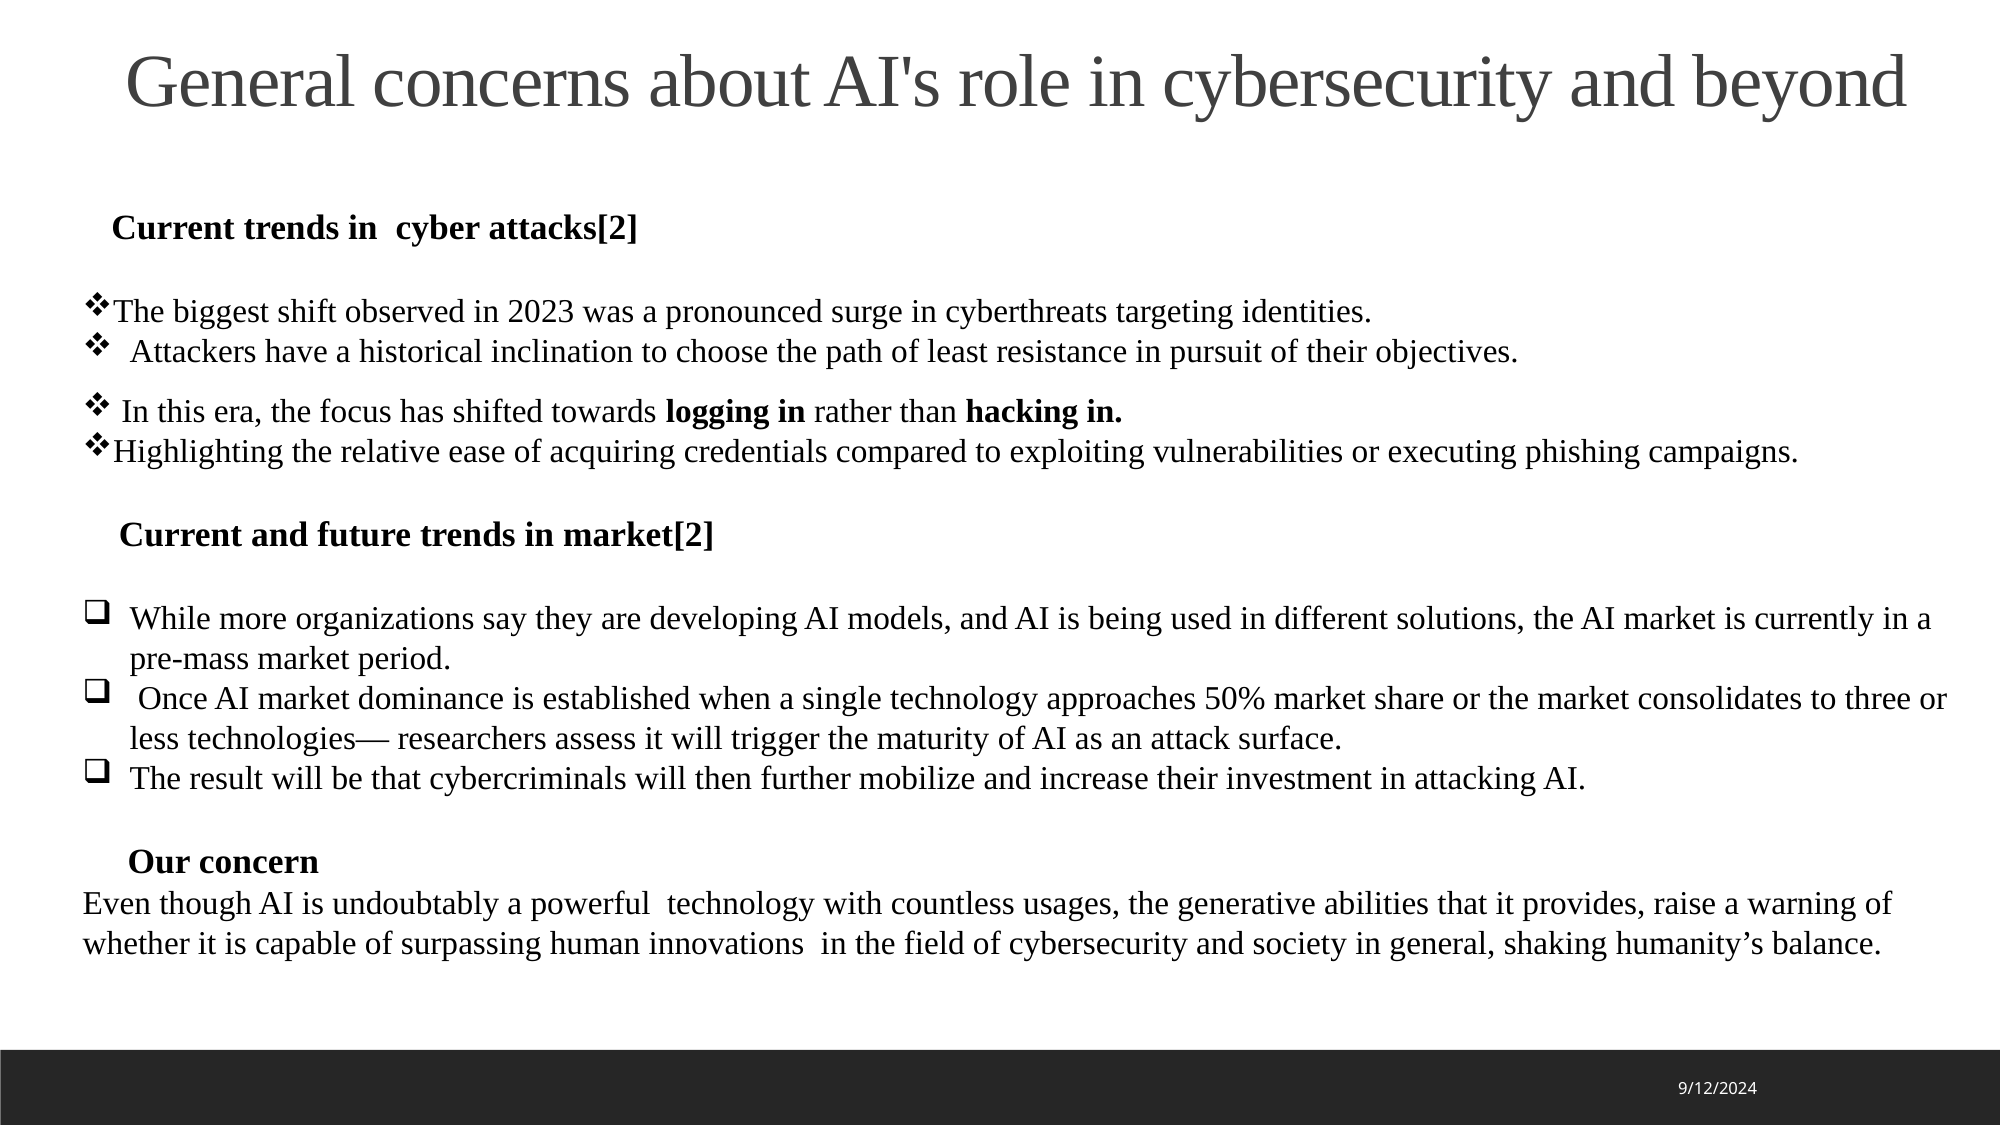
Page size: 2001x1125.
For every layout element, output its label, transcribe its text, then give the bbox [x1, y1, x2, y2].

text_box General concerns about AI's role in cybersecurity and beyond [51, 23, 1983, 129]
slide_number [1348, 1057, 1773, 1118]
text_box Current trends in cyber attacks[2] The biggest shift observed in 2023 was a pronounced surge in cyberthreats targeting identities. Attackers have a historical inclination to choose the path of least resistance in pursuit of their objectives. In this era, the focus has shifted towards logging in rather than hacking in. Highlighting the relative ease of acquiring credentials compared to exploiting vulnerabilities or executing phishing campaigns. Current and future trends in market[2] While more organizations say they are developing AI models, and AI is being used in different solutions, the AI market is currently in a pre-mass market period. Once AI market dominance is established when a single technology approaches 50% market share or the market consolidates to three or less technologies— researchers assess it will trigger the maturity of AI as an attack surface. The result will be that cybercriminals will then further mobilize and increase their investment in attacking AI. Our concern Even though AI is undoubtably a powerful technology with countless usages, the generative abilities that it provides, raise a warning of whether it is capable of surpassing human innovations in the field of cybersecurity and society in general, shaking humanity’s balance. [67, 194, 1966, 969]
